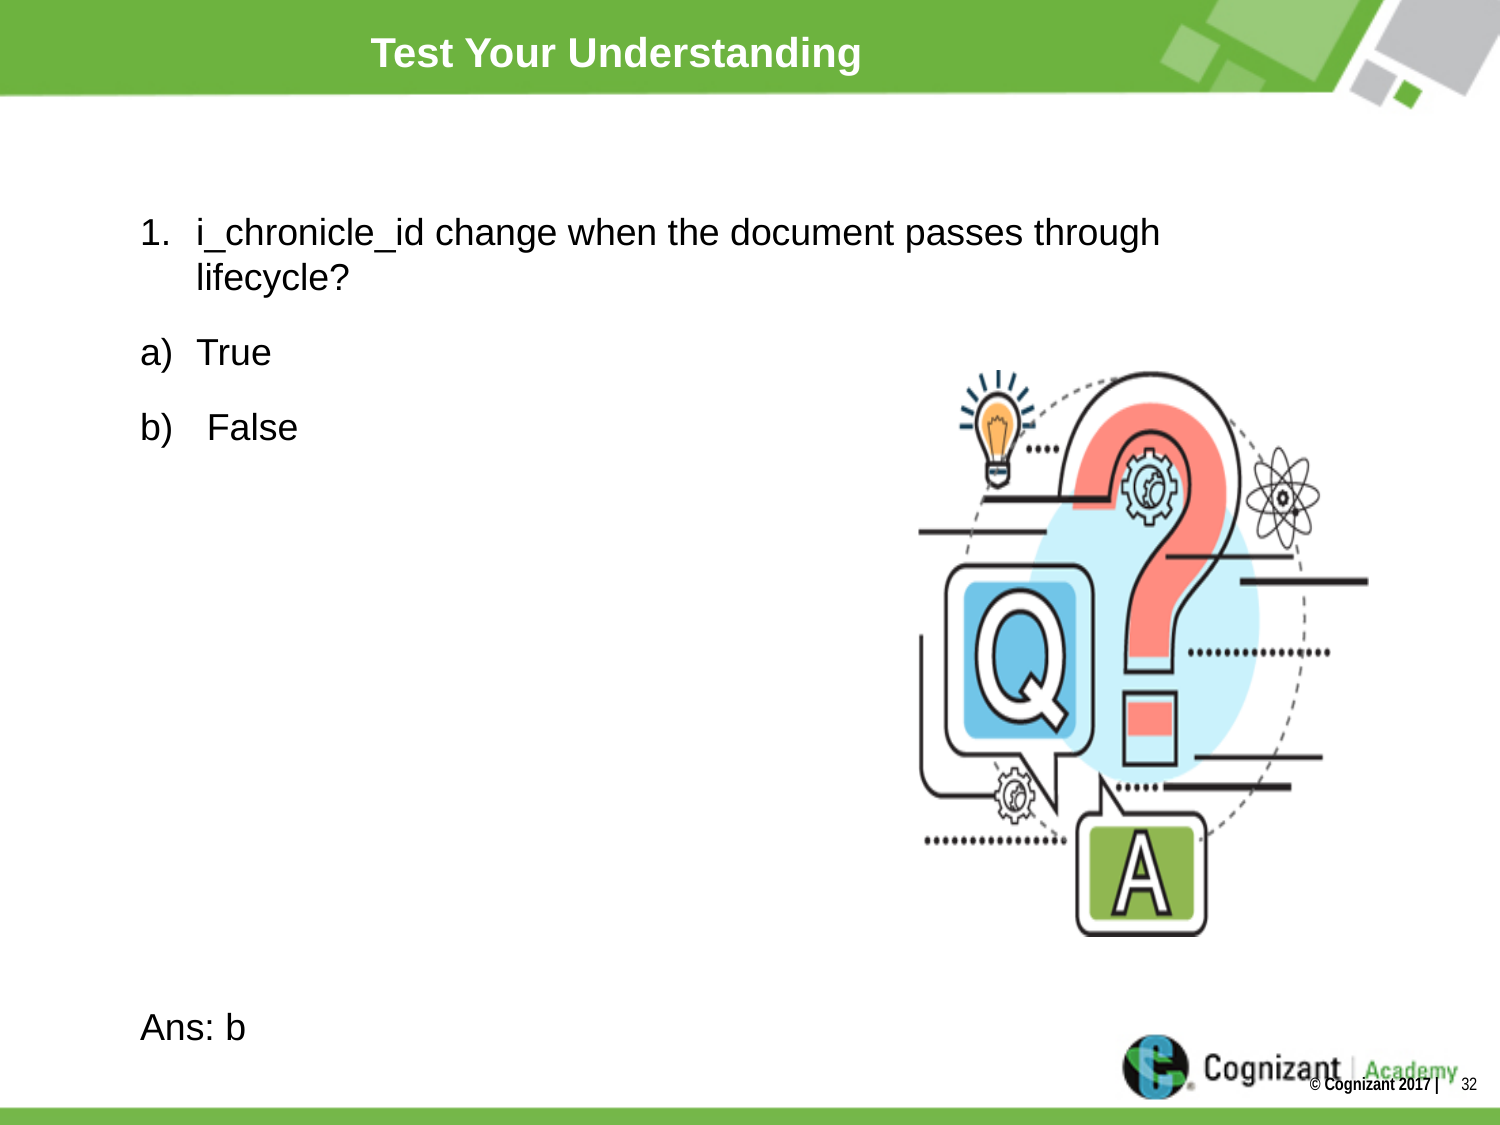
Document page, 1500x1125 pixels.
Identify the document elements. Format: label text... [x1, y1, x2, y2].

title Test Your Understanding [355, 0, 1398, 103]
list i_chronicle_id change when the document passes through lifecycle? True False Ans: b [124, 199, 1234, 913]
picture [0, 0, 1500, 1125]
